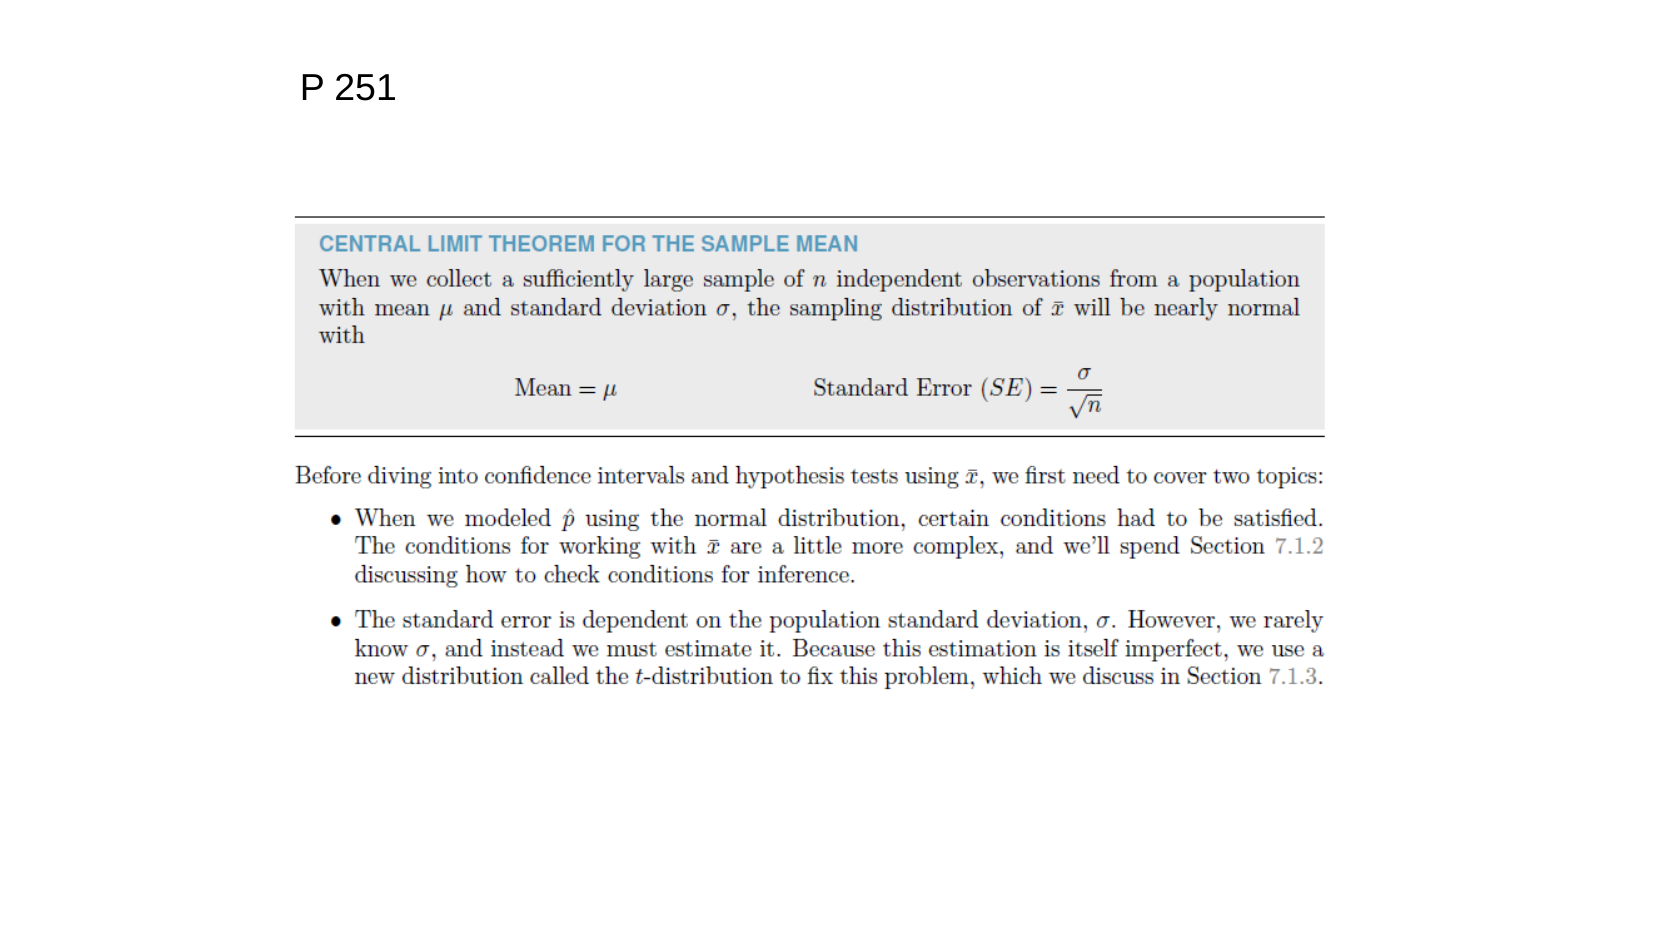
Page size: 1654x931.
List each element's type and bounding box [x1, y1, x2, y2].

text_box [285, 59, 412, 116]
picture [261, 210, 1400, 722]
